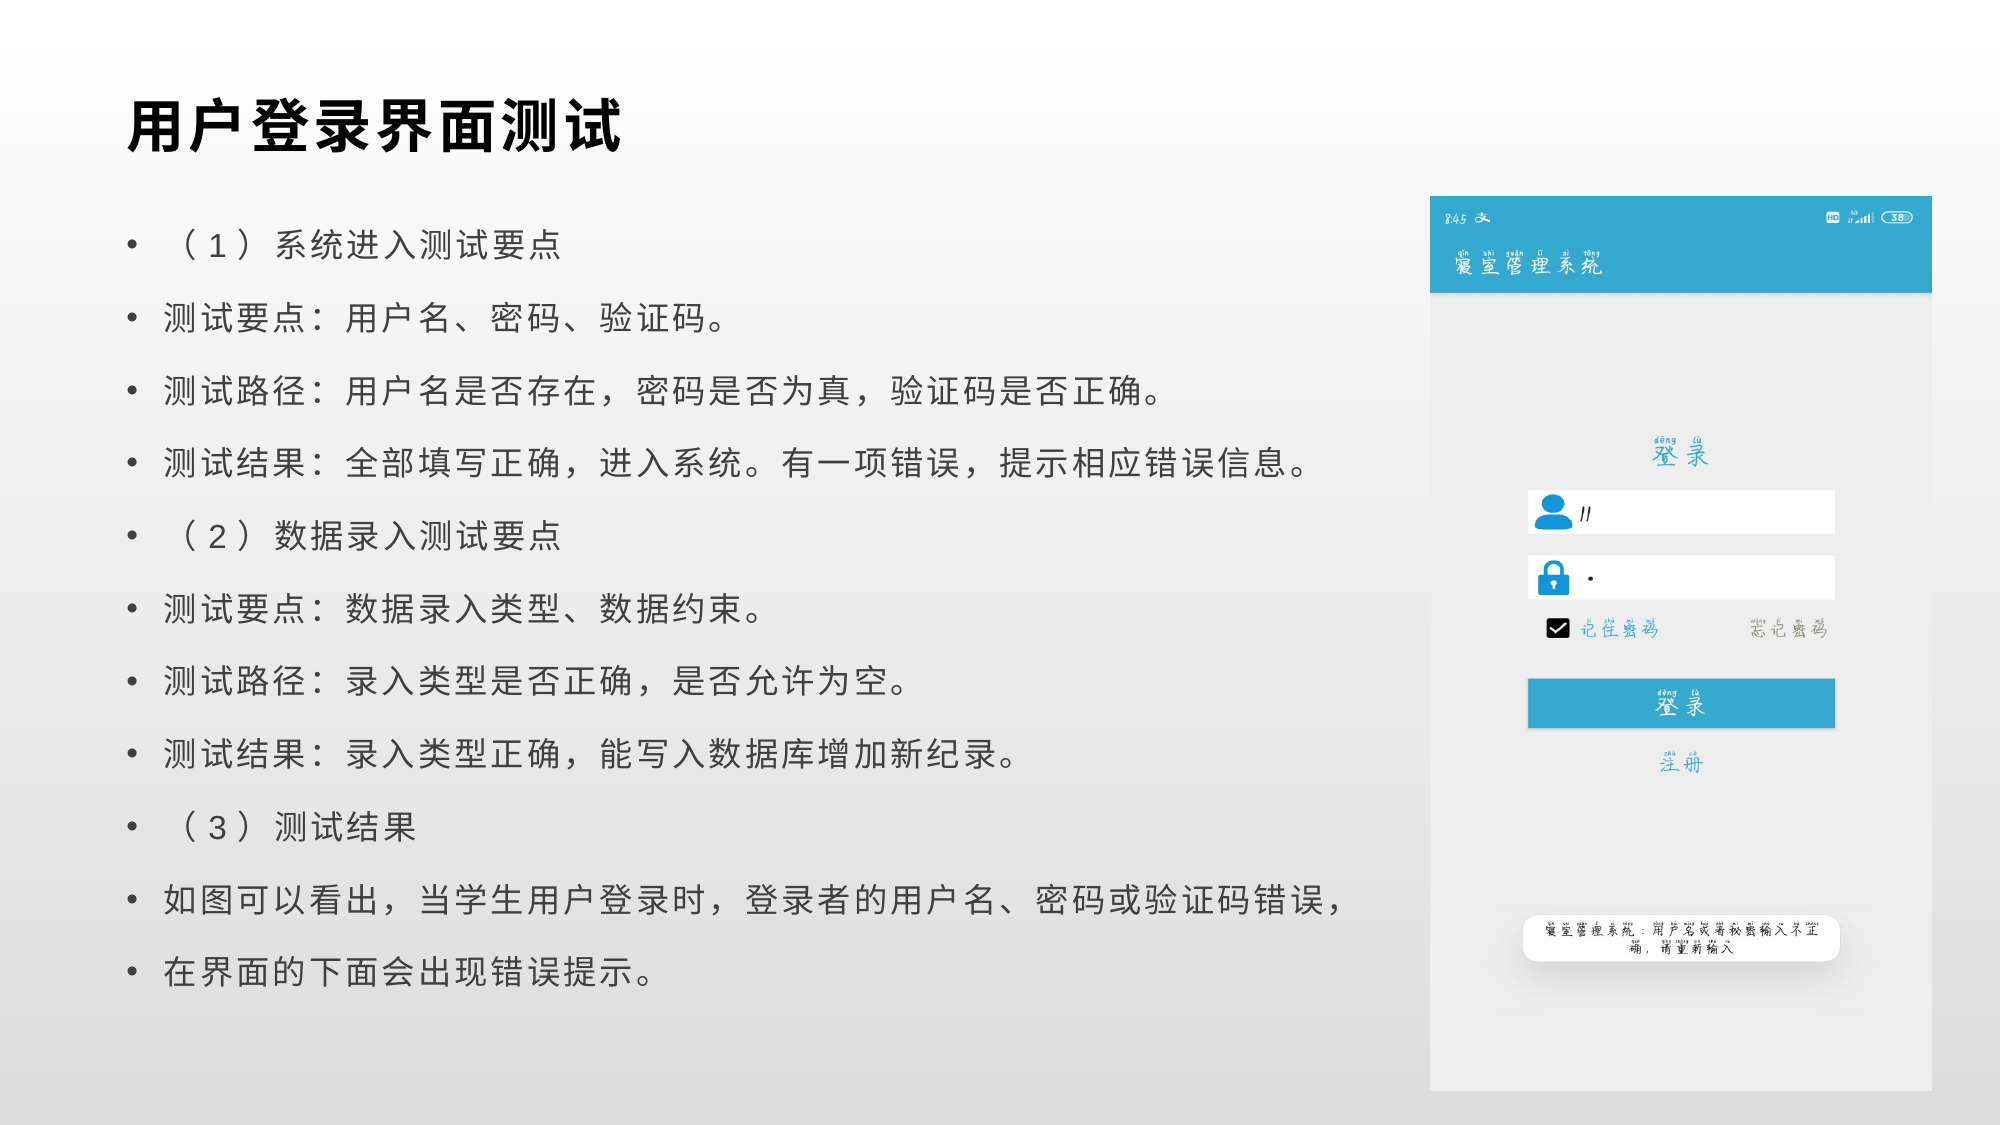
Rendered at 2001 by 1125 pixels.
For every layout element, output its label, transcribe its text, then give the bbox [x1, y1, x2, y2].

picture [1429, 196, 1932, 1091]
title 用户登录界面测试 [109, 70, 1891, 178]
list （1）系统进入测试要点 测试要点：用户名、密码、验证码。 测试路径：用户名是否存在，密码是否为真，验证码是否正确。 测试结果：全部填写正确，进入系统。有一项错误，提示相应错误信息。 （2）数据录入测试要点 测试要点：数据录入类型、数据约束。 测试路径：录入类型是否正确，是否允许为空。 测试结果：录入类型正确，能写入数据库增加新纪录。 （3）测试结果 如图可以看出，当学生用户登录时，登录者的用户名、密码或验证码错误， 在界面的下面会出现错误提示。 [109, 212, 1429, 1040]
